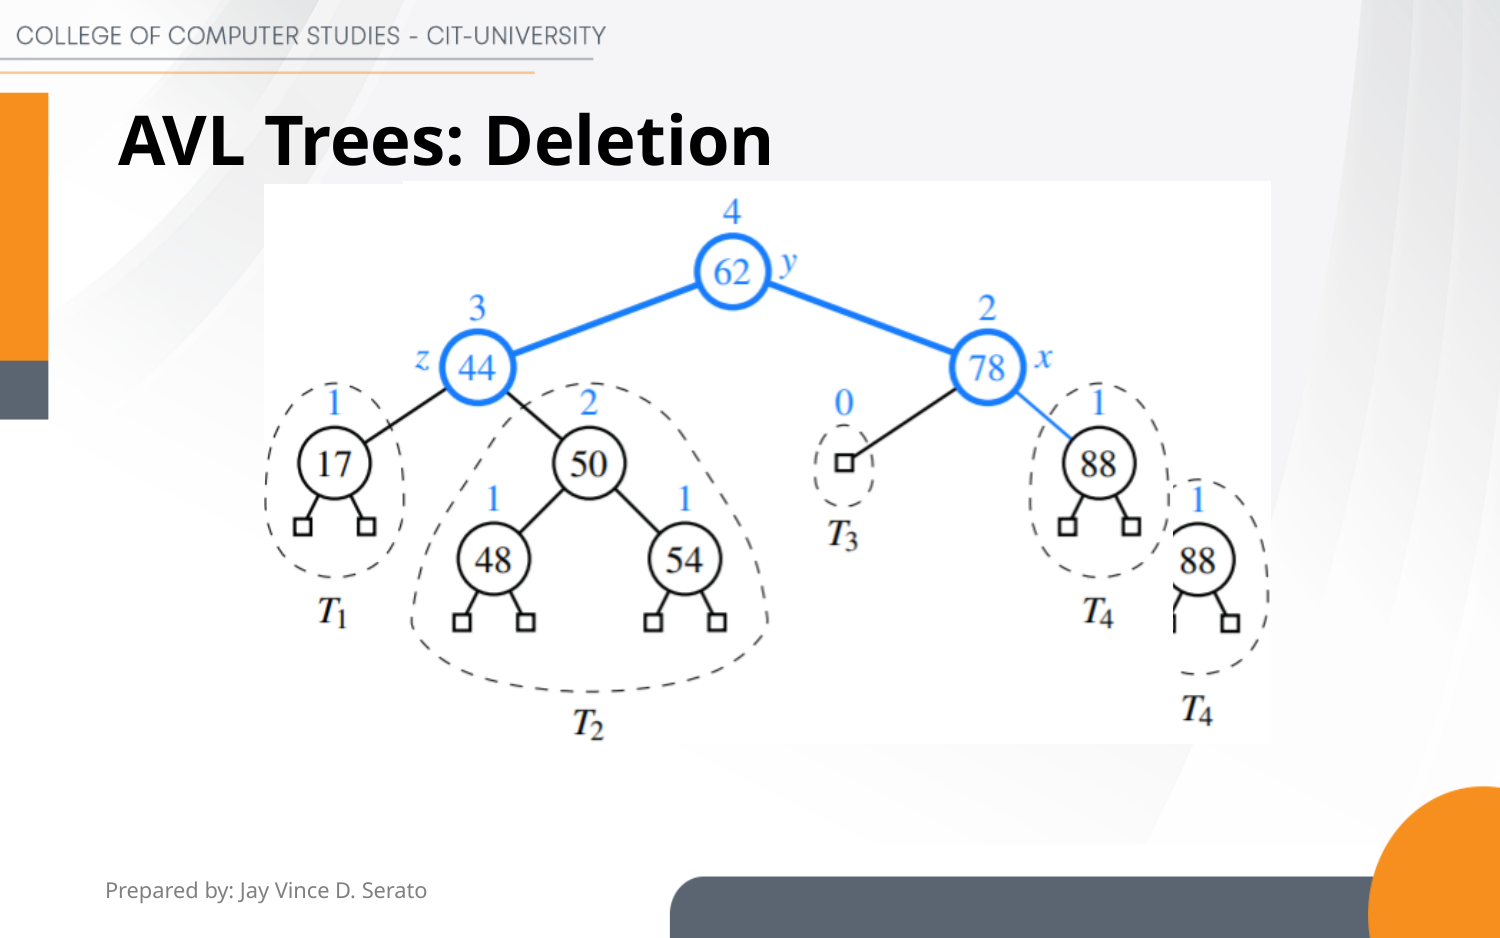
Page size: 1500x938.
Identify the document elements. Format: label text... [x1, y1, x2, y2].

title AVL Trees: Deletion [103, 71, 1397, 215]
picture [0, 0, 1500, 938]
